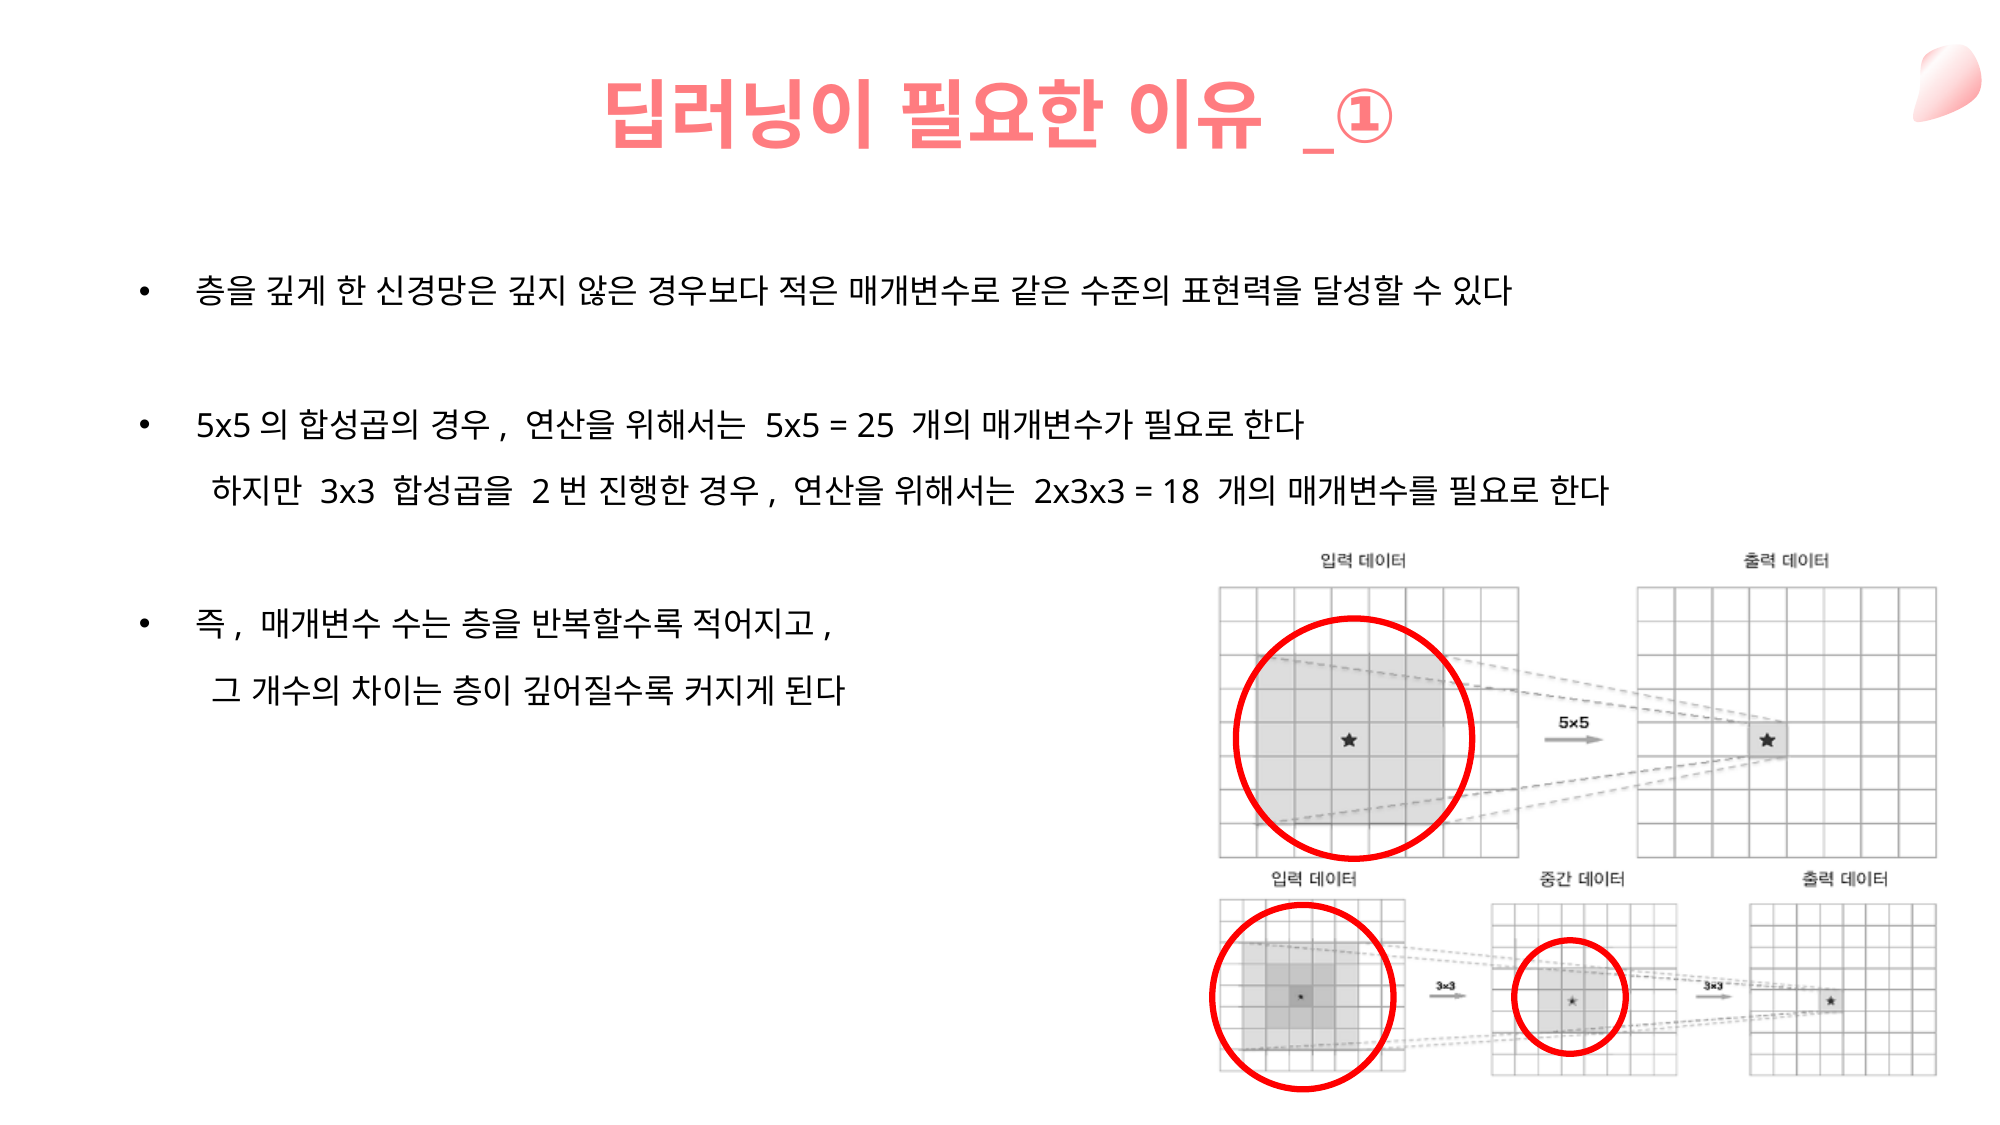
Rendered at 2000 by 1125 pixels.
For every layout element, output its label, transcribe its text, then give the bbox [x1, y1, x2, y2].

text_box [1270, 1083, 1336, 1090]
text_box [1212, 550, 1945, 1083]
text_box 딥러닝이 필요한 이유 _① [532, 60, 1467, 166]
text_box [1913, 44, 1982, 123]
list 층을 깊게 한 신경망은 깊지 않은 경우보다 적은 매개변수로 같은 수준의 표현력을 달성할 수 있다 5x5의 합성곱의 경우, 연산을 위해서는 5x5 = 25 개의 매개변수가 필요로 한다 하지만 3x3 합성곱을 2번 진행한 경우, 연산을 위해서는 2x3x3 = 18 개의 매개변수를 필요로 한다 즉, 매개변수 수는 층을 반복할수록 적어지고, 그 개수의 차이는 층이 깊어질수록 커지게 된다 [123, 242, 1816, 977]
